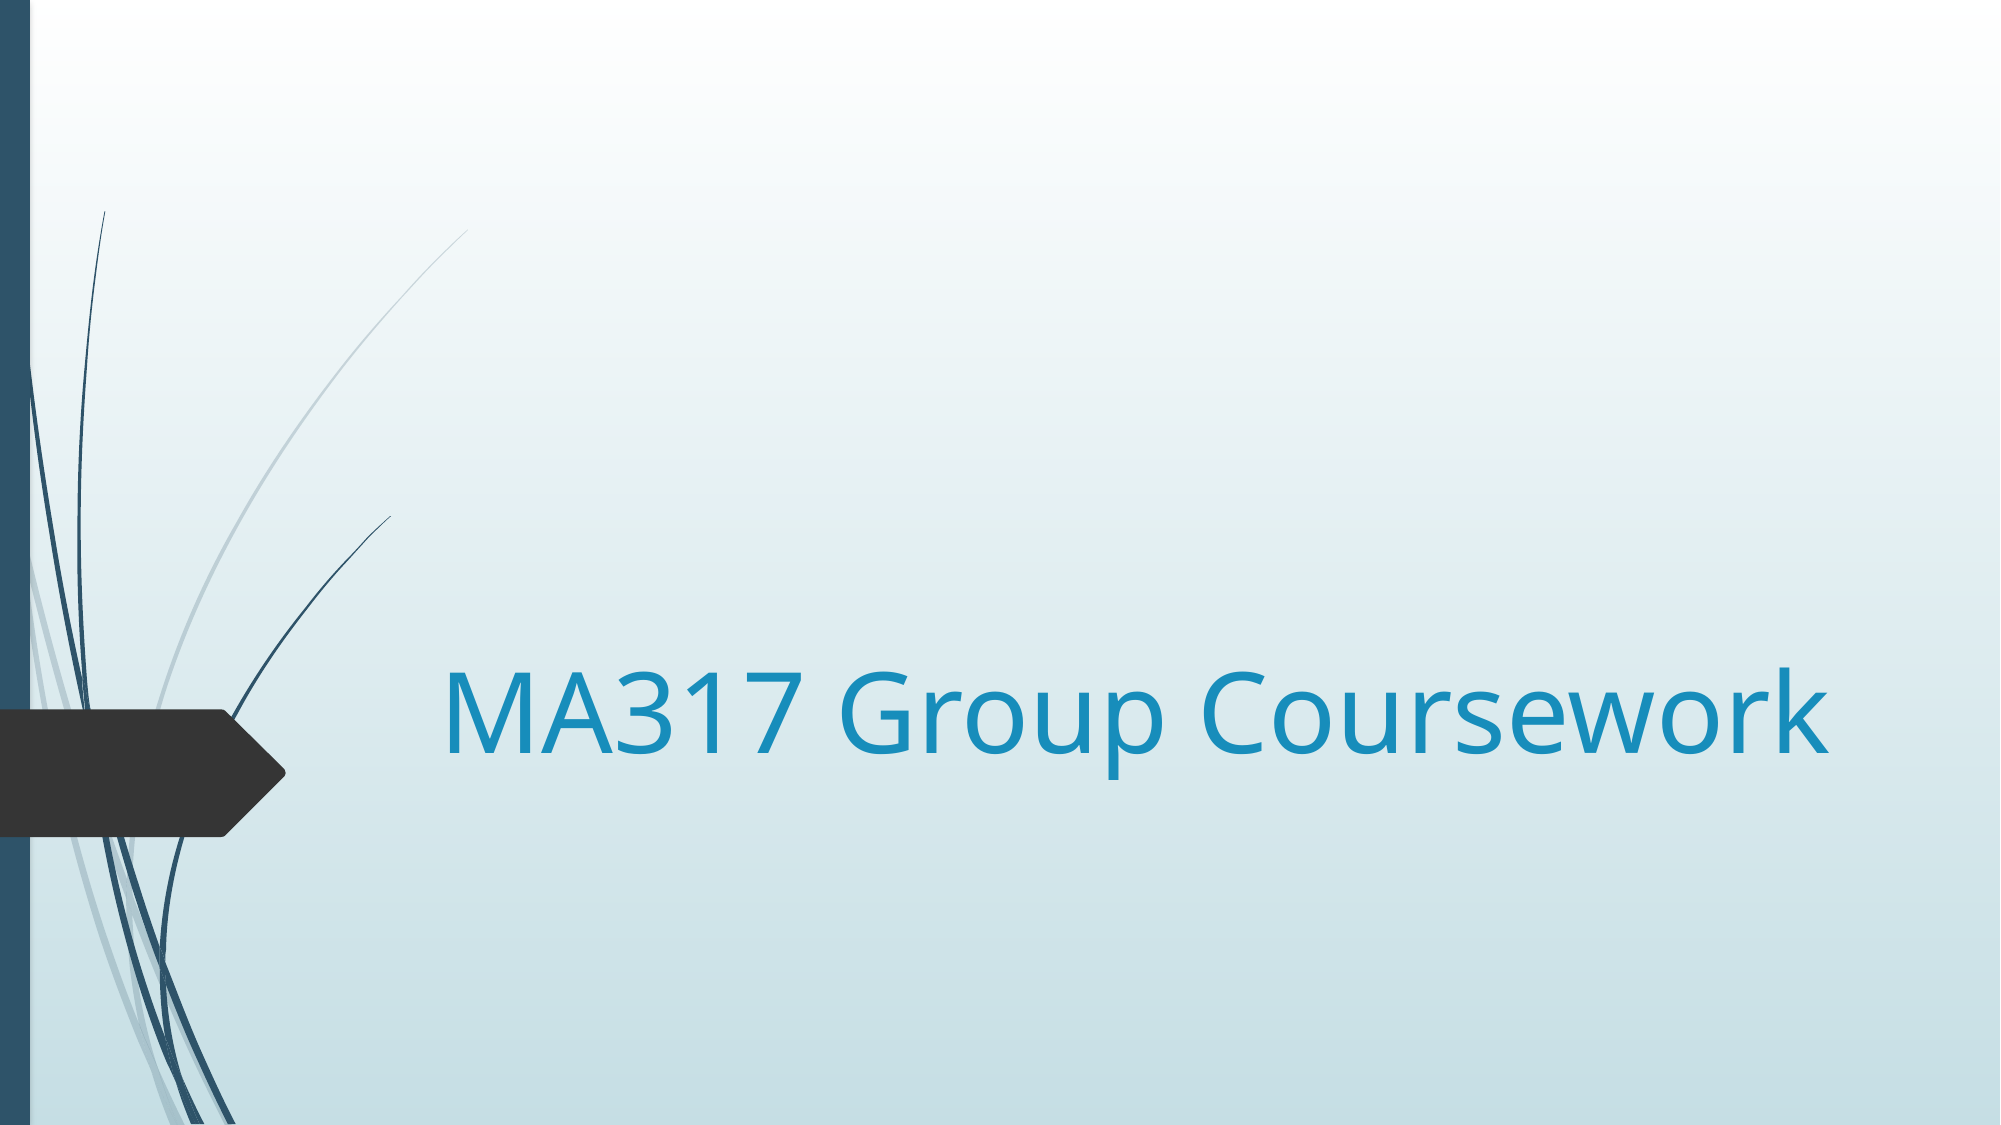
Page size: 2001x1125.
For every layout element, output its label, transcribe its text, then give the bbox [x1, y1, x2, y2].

title MA317 Group Coursework [424, 412, 1888, 784]
